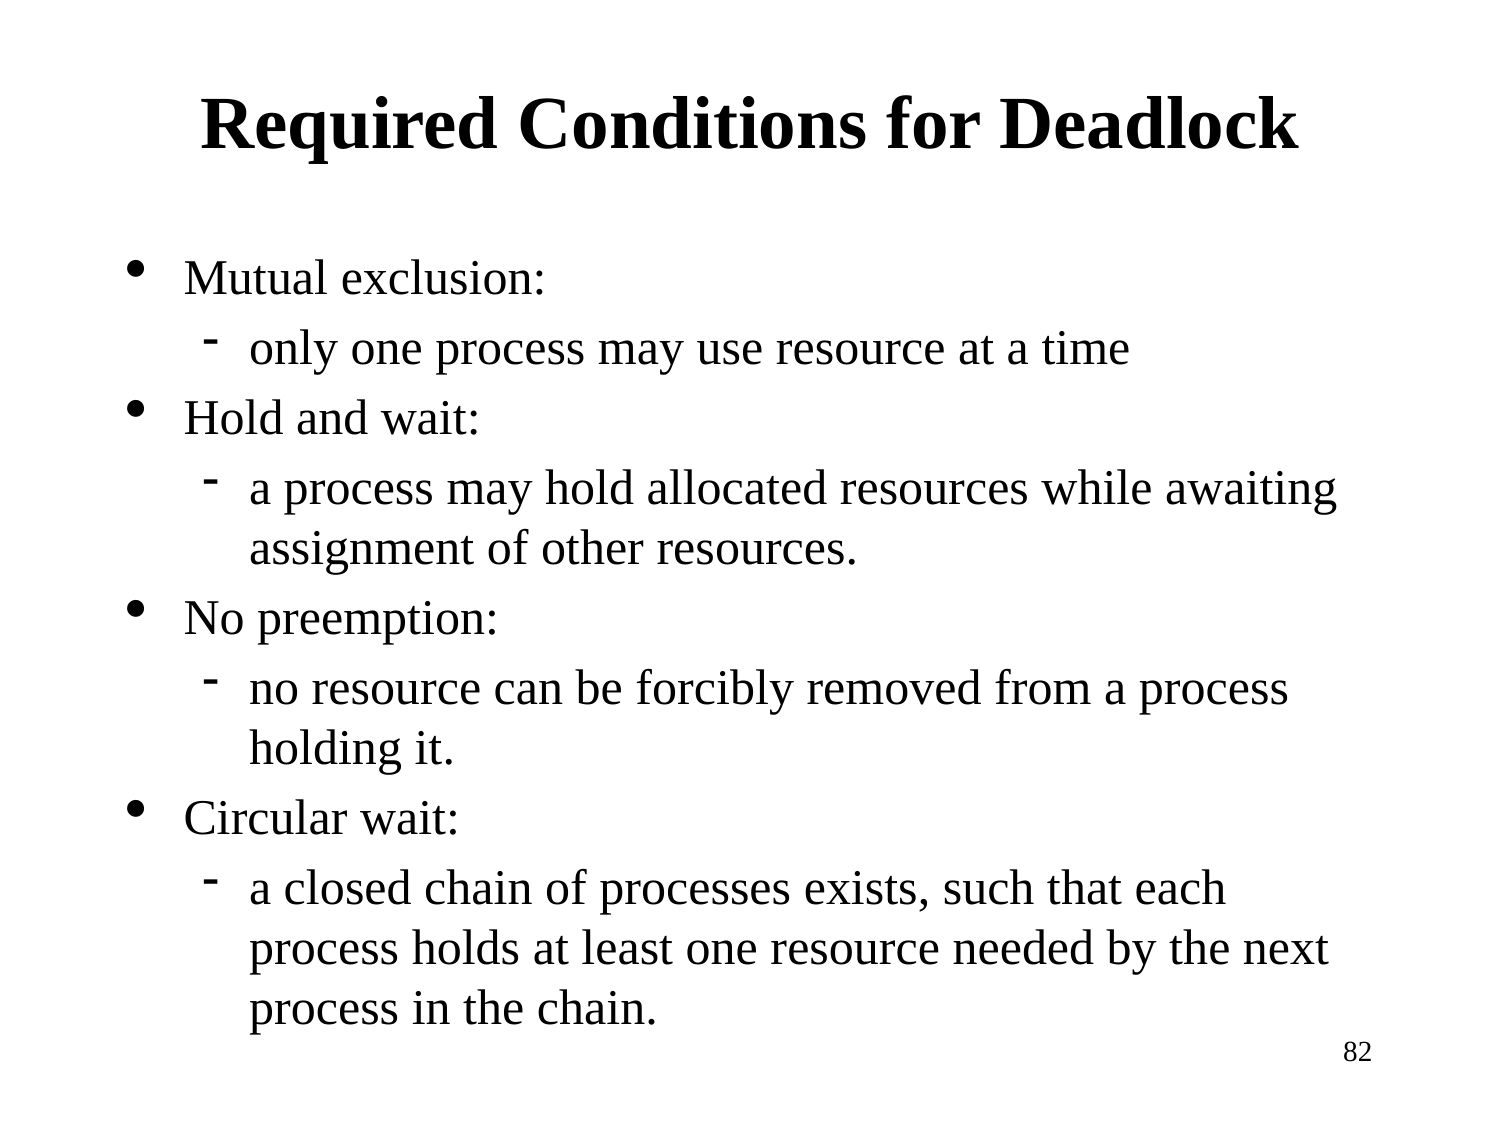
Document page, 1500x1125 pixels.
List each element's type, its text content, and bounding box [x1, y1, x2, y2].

text_box Required Conditions for Deadlock [112, 24, 1388, 213]
text_box Mutual exclusion: only one process may use resource at a time Hold and wait: a process may hold allocated resources while awaiting assignment of other resources. No preemption: no resource can be forcibly removed from a process holding it. Circular wait: a closed chain of processes exists, such that each process holds at least one resource needed by the next process in the chain. [112, 237, 1388, 1100]
